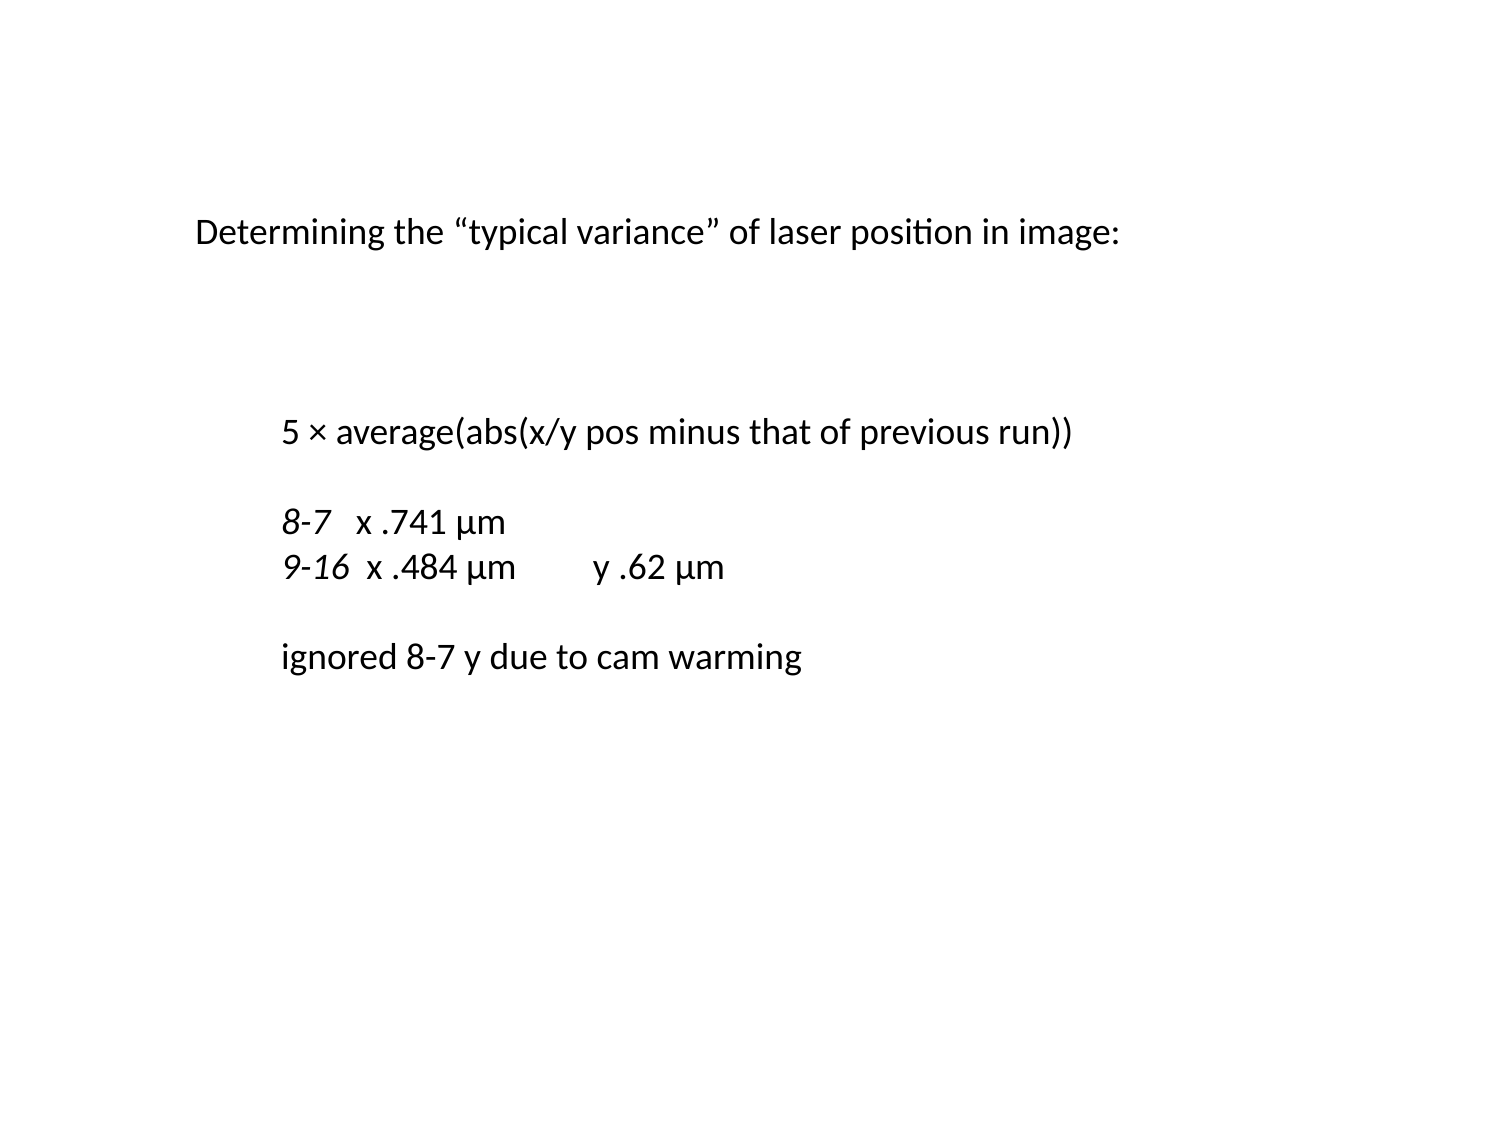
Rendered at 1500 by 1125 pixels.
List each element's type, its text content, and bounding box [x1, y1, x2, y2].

text_box Determining the “typical variance” of laser position in image: [180, 199, 1137, 260]
text_box 5 × average(abs(x/y pos minus that of previous run)) 8-7 x .741 μm 9-16 x .484 μm y .62 μm ignored 8-7 y due to cam warming [266, 400, 1089, 685]
